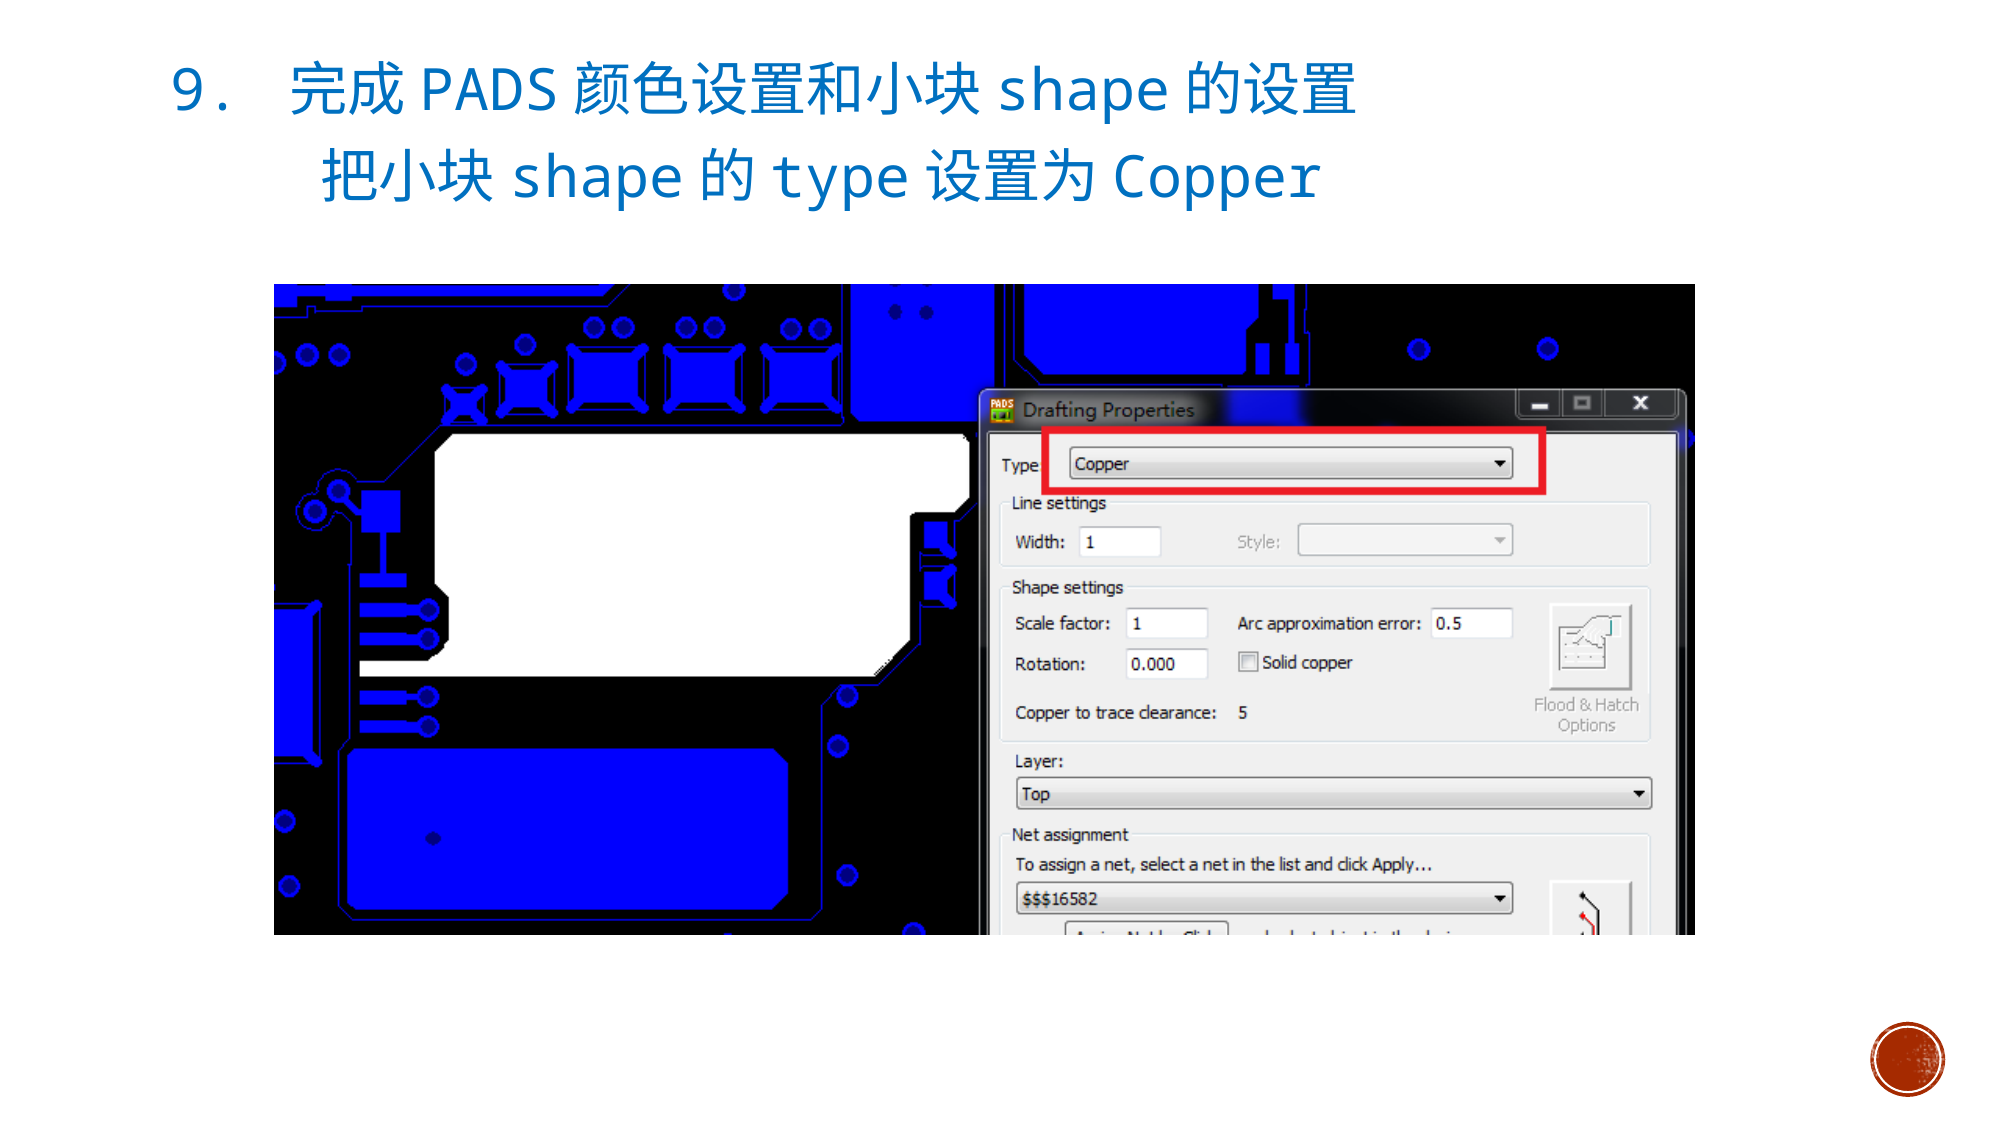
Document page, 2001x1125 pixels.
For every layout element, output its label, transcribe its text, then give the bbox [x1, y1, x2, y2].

picture [274, 284, 1695, 935]
list 9. 完成PADS颜色设置和小块shape的设置 把小块shape的type设置为Copper [155, 52, 1908, 717]
